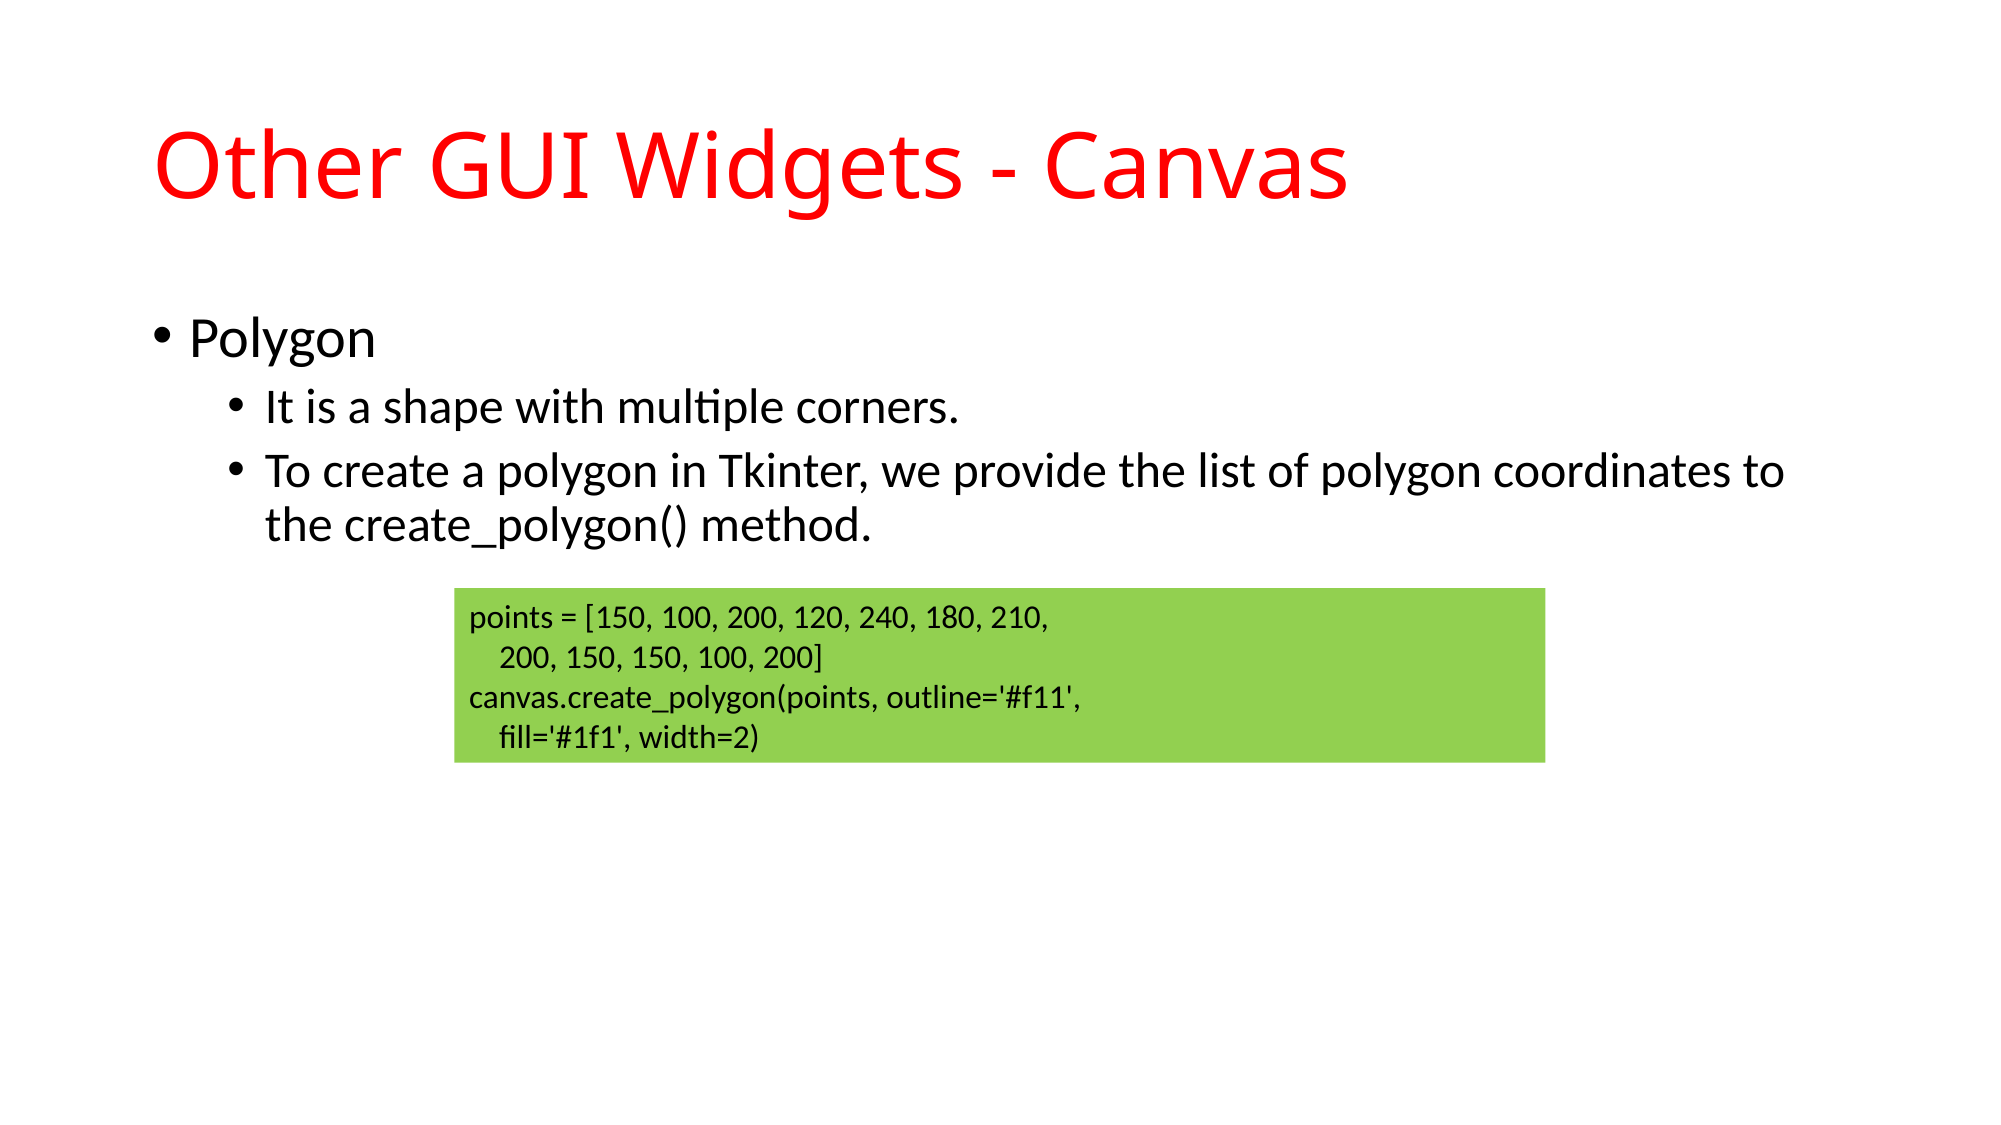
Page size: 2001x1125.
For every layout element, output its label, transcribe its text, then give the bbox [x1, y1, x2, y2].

title Other GUI Widgets - Canvas [137, 59, 1863, 278]
list Polygon It is a shape with multiple corners. To create a polygon in Tkinter, we provide the list of polygon coordinates to the create_polygon() method. [137, 299, 1863, 1014]
text_box points = [150, 100, 200, 120, 240, 180, 210, 200, 150, 150, 100, 200] canvas.create_polygon(points, outline='#f11', fill='#1f1', width=2) [454, 588, 1546, 763]
